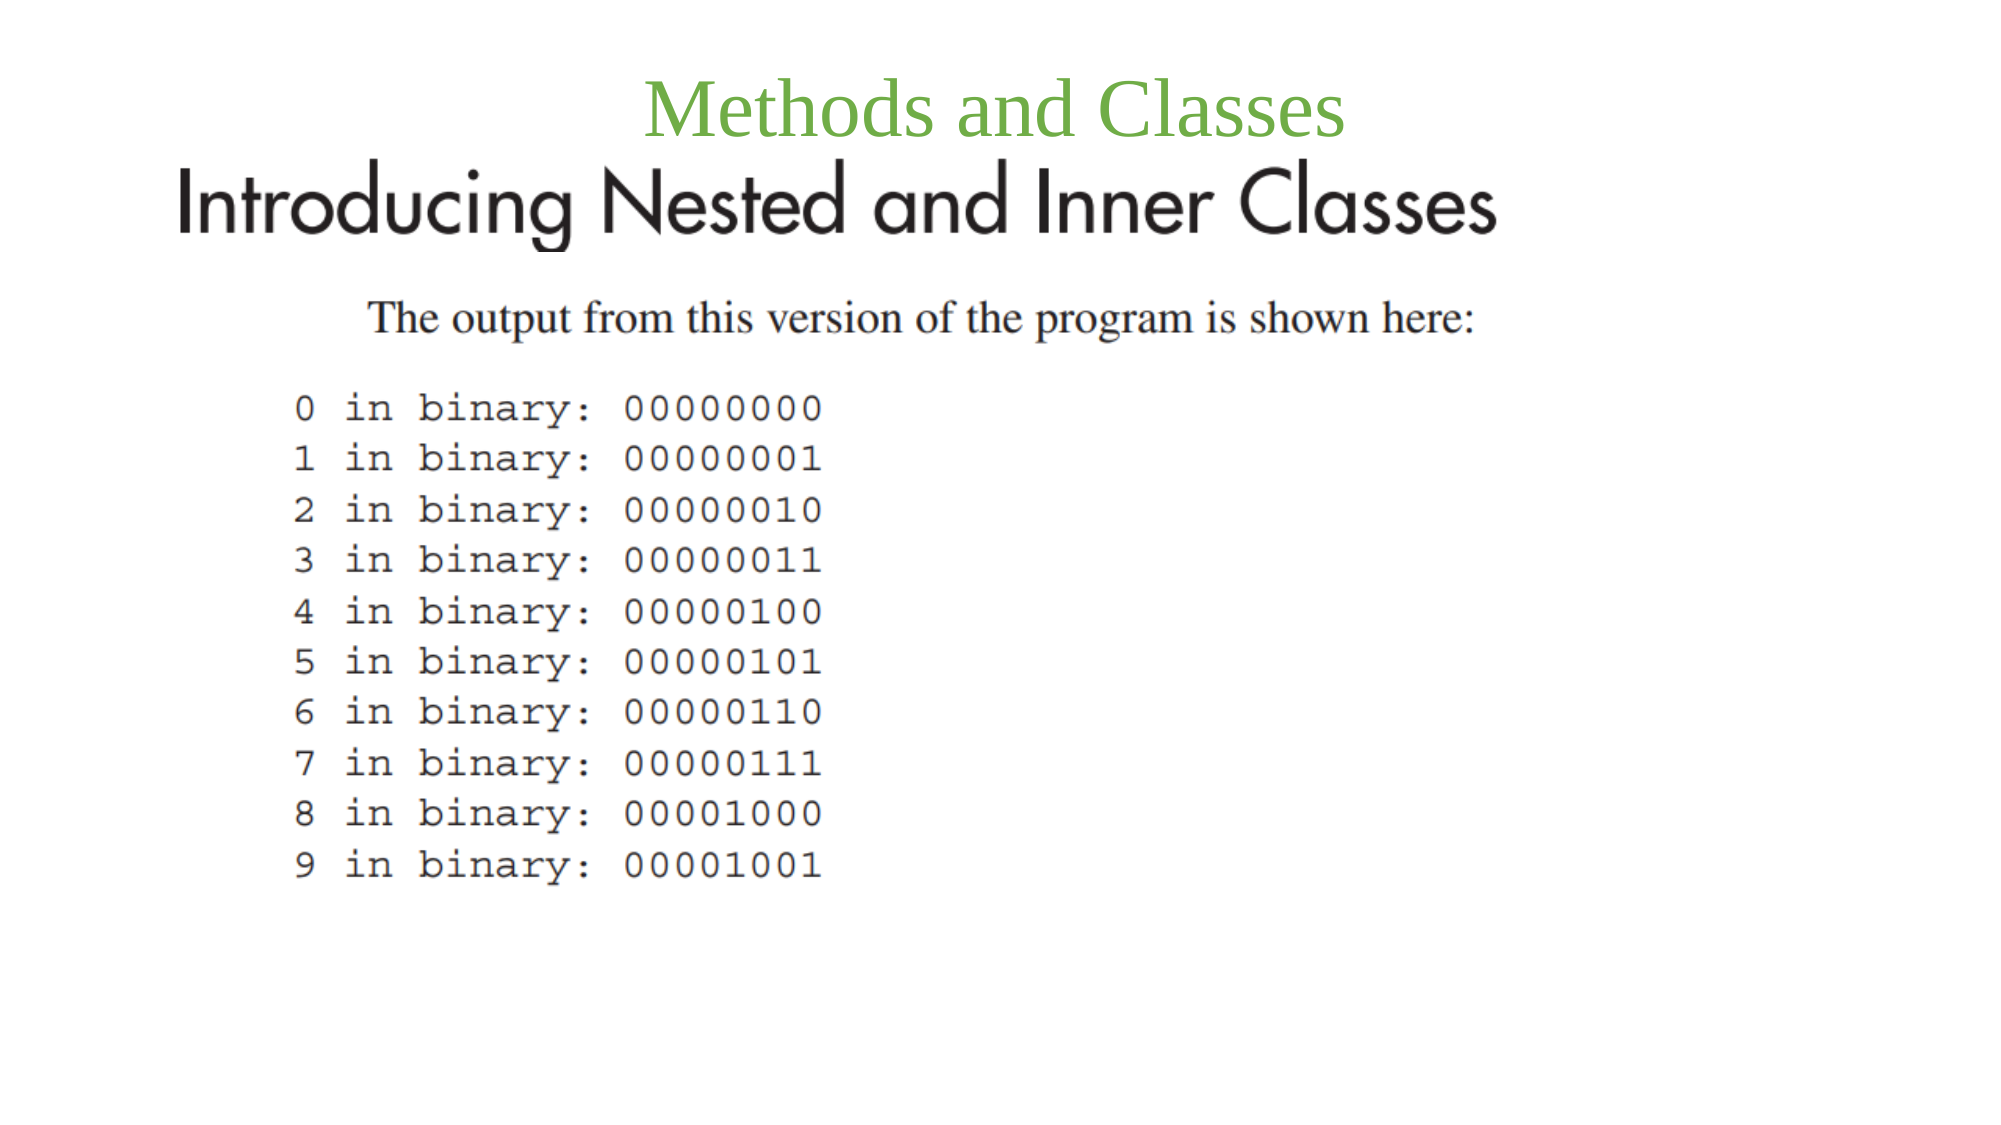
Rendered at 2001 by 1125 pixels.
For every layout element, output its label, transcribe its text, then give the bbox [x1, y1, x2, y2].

subtitle Methods and Classes [175, 56, 1817, 1055]
picture [162, 137, 1523, 252]
picture [272, 289, 1497, 899]
